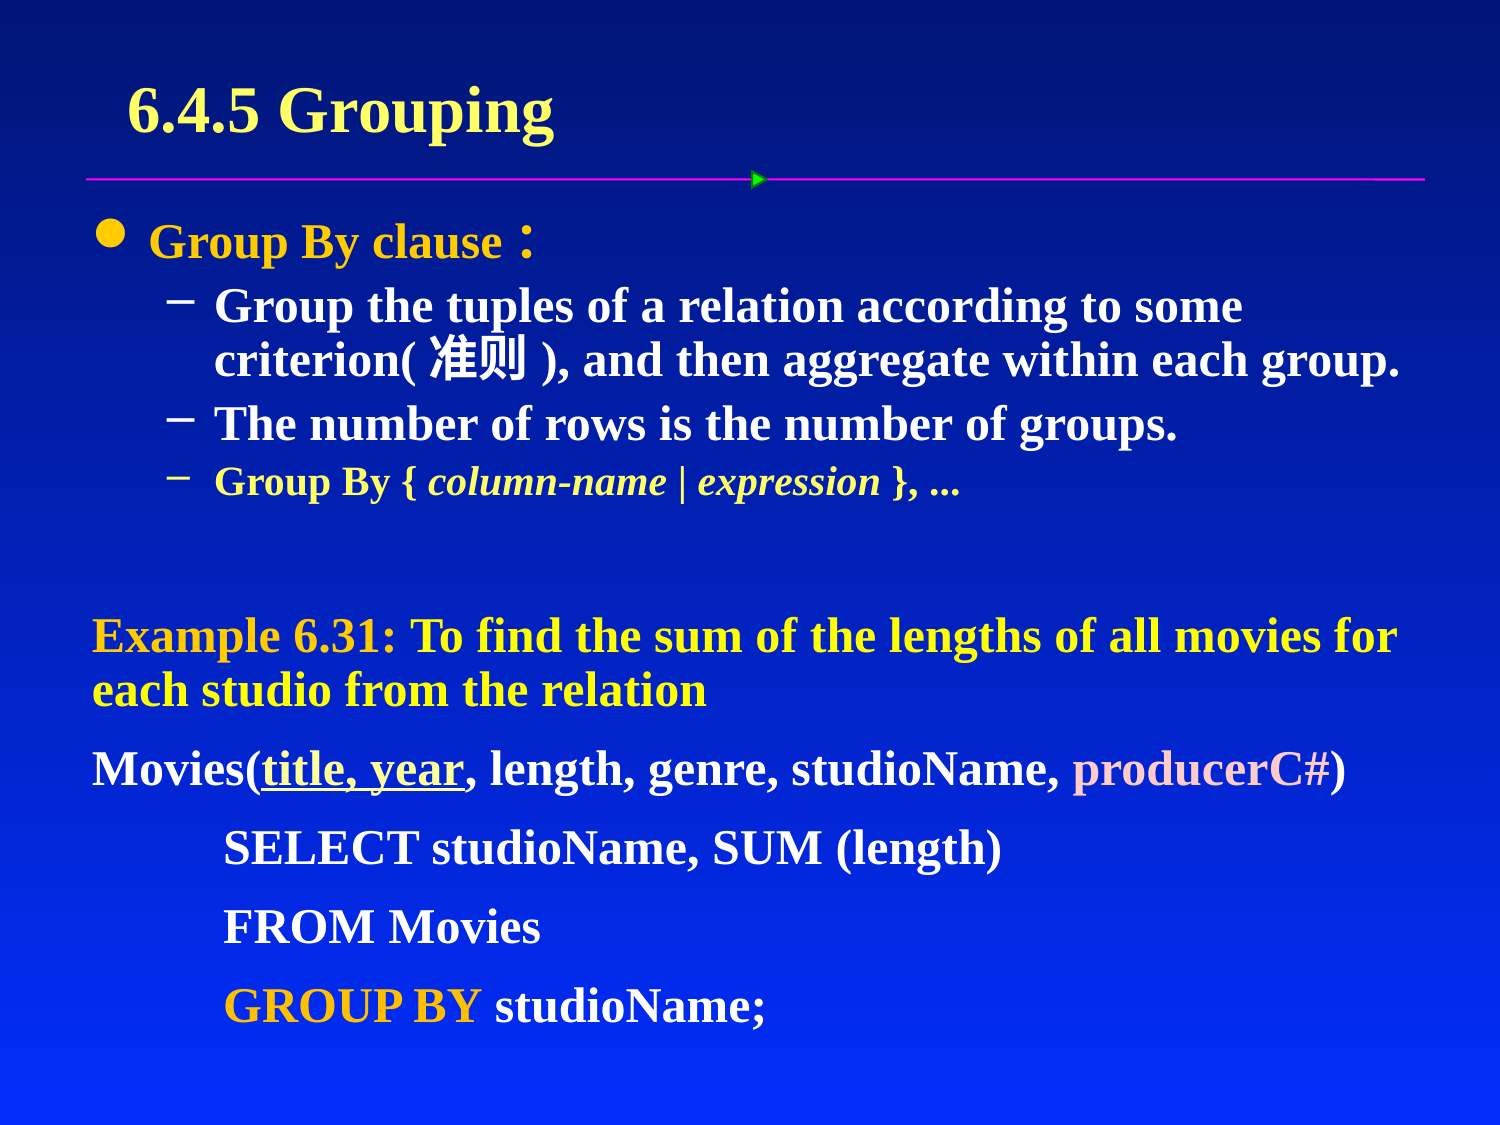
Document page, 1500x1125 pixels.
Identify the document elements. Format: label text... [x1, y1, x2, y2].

title 6.4.5 Grouping [112, 54, 1388, 158]
list Group By clause： Group the tuples of a relation according to some criterion(准则), and then aggregate within each group. The number of rows is the number of groups. Group By { column-name | expression }, ... Example 6.31: To find the sum of the lengths of all movies for each studio from the relation Movies(title, year, length, genre, studioName, producerC#) SELECT studioName, SUM (length) FROM Movies GROUP BY studioName; [76, 208, 1425, 882]
text_box [752, 171, 767, 188]
